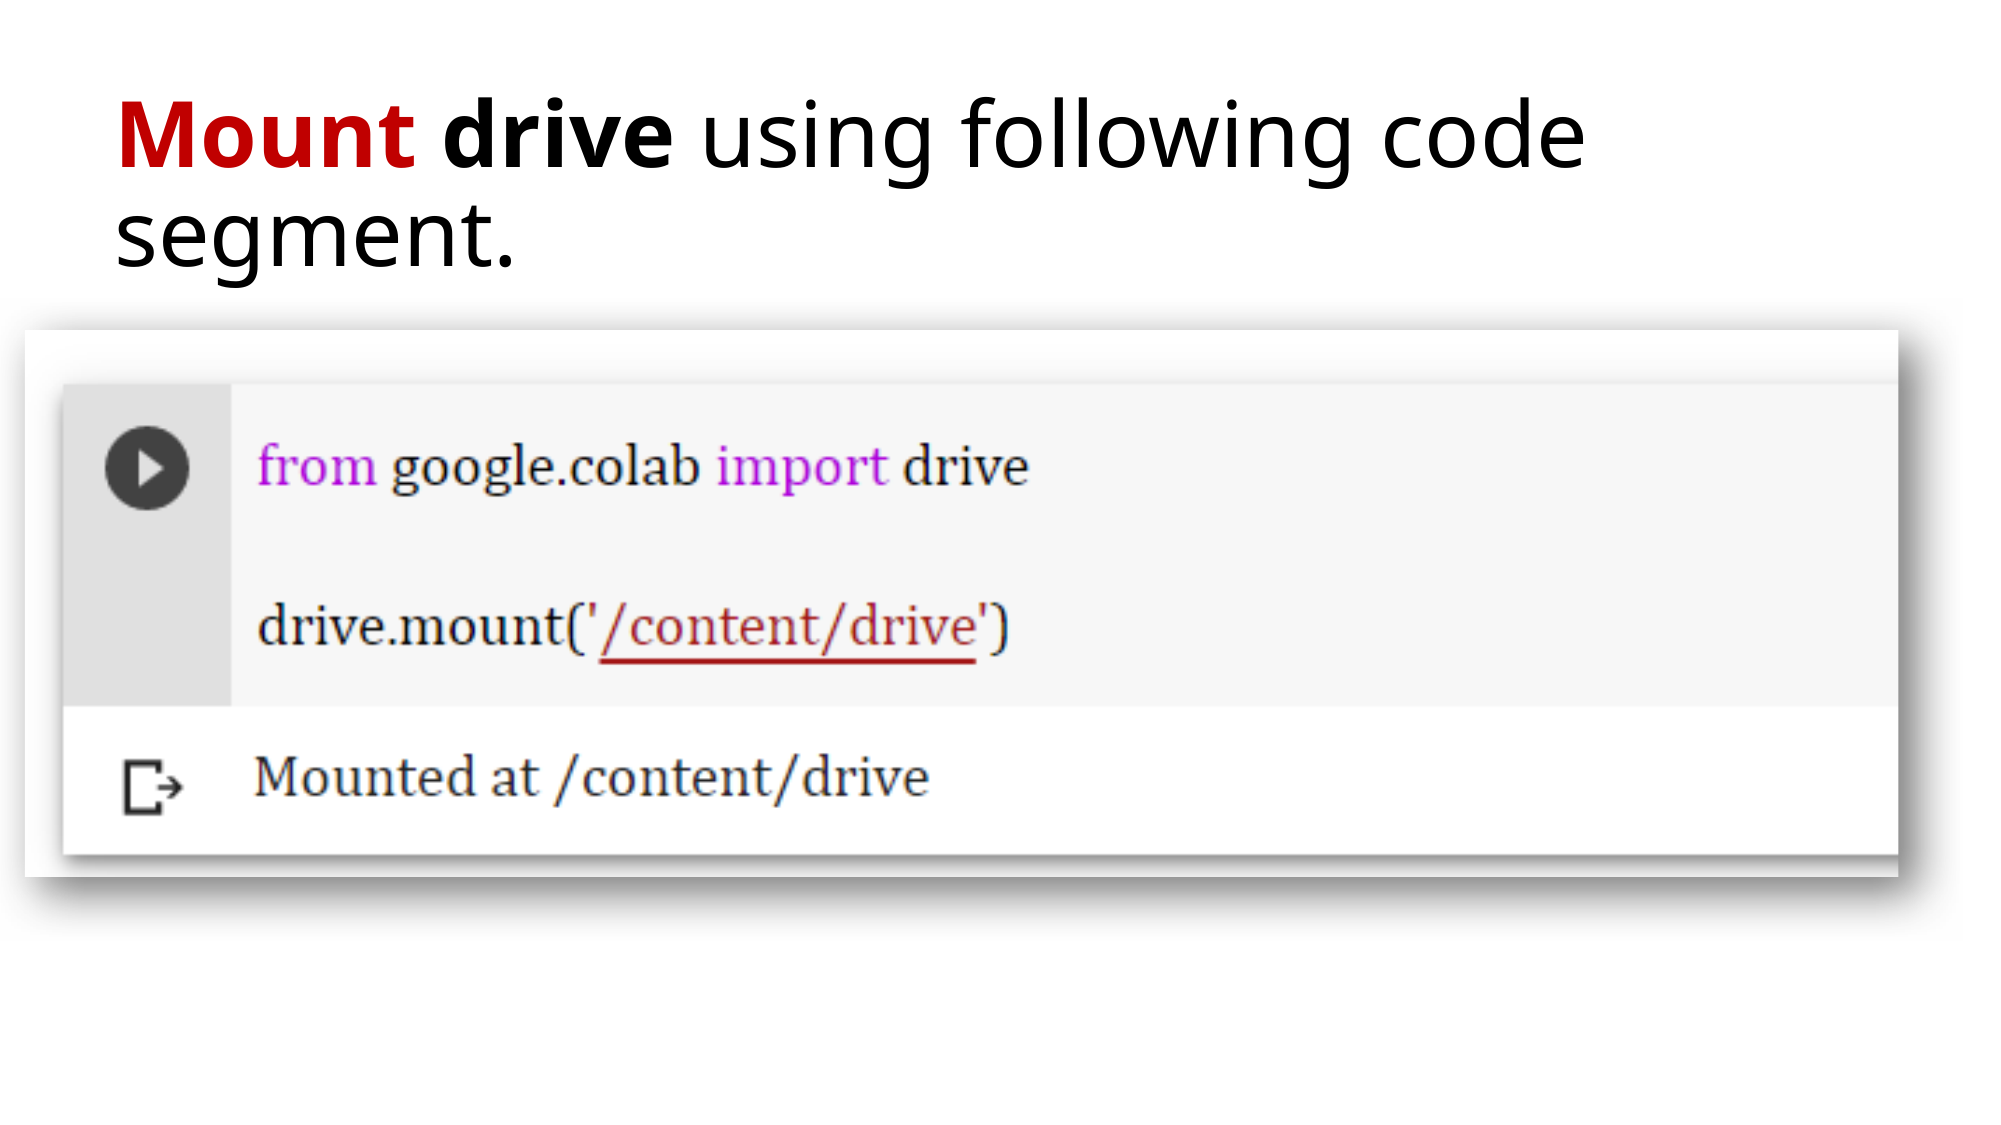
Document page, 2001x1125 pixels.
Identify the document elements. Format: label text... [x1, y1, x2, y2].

text_box Mount drive using following code segment. [99, 138, 1825, 236]
picture [24, 330, 1899, 877]
